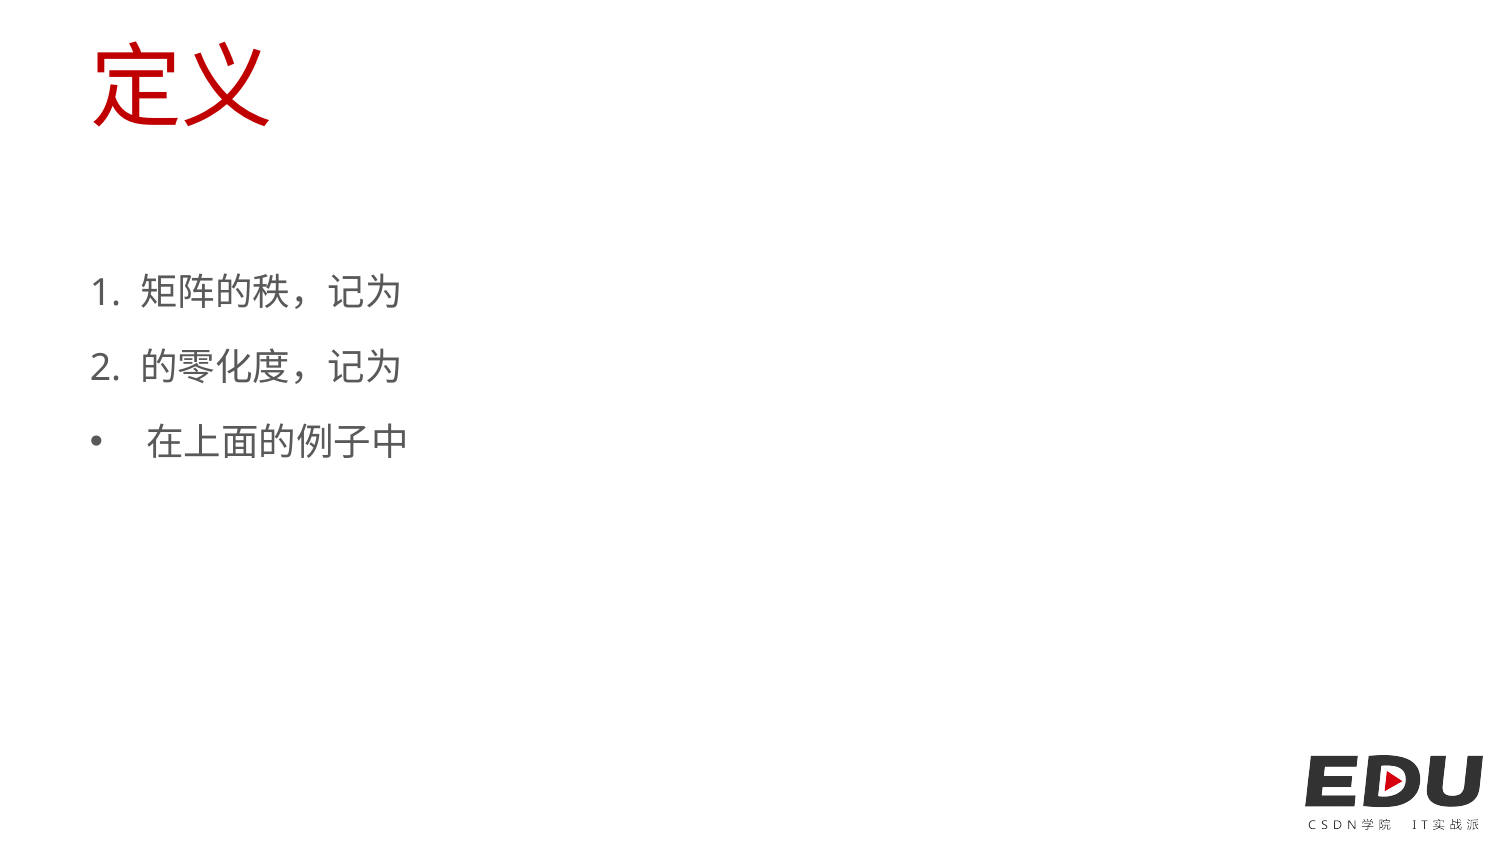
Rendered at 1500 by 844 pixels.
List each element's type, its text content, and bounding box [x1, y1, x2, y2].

title 定义 [75, 20, 1425, 137]
picture [1305, 755, 1483, 830]
